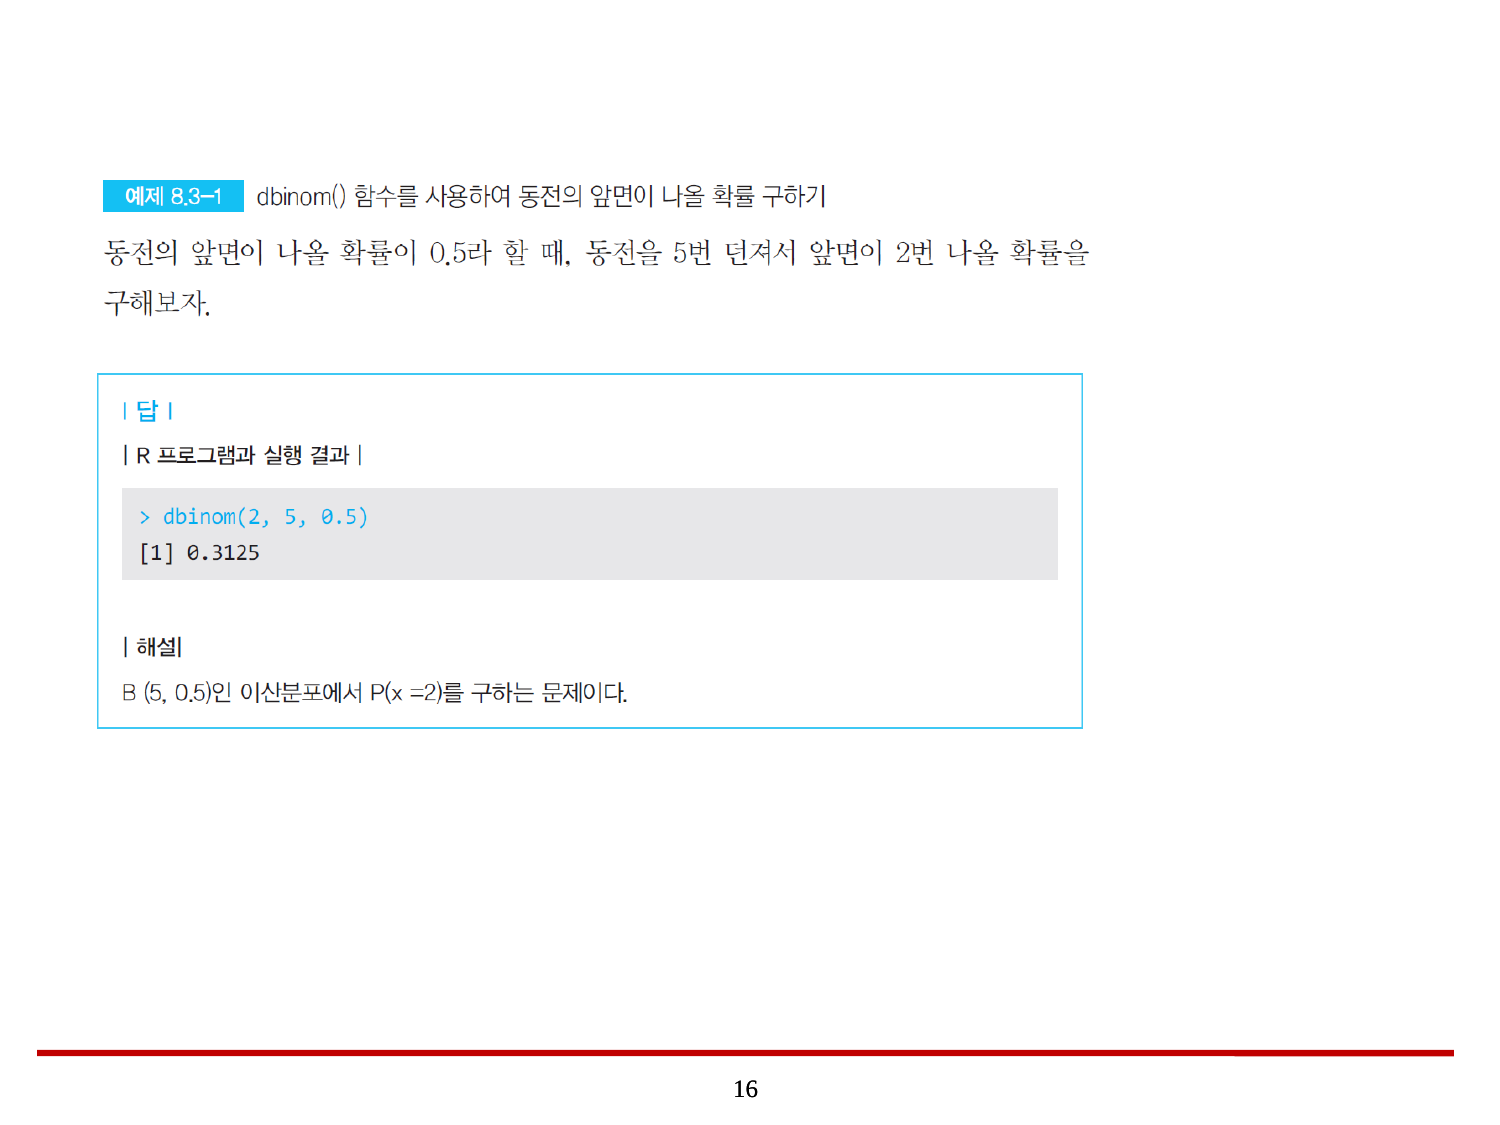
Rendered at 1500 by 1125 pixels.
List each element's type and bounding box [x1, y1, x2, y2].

picture [93, 361, 1092, 746]
list [99, 173, 1098, 342]
